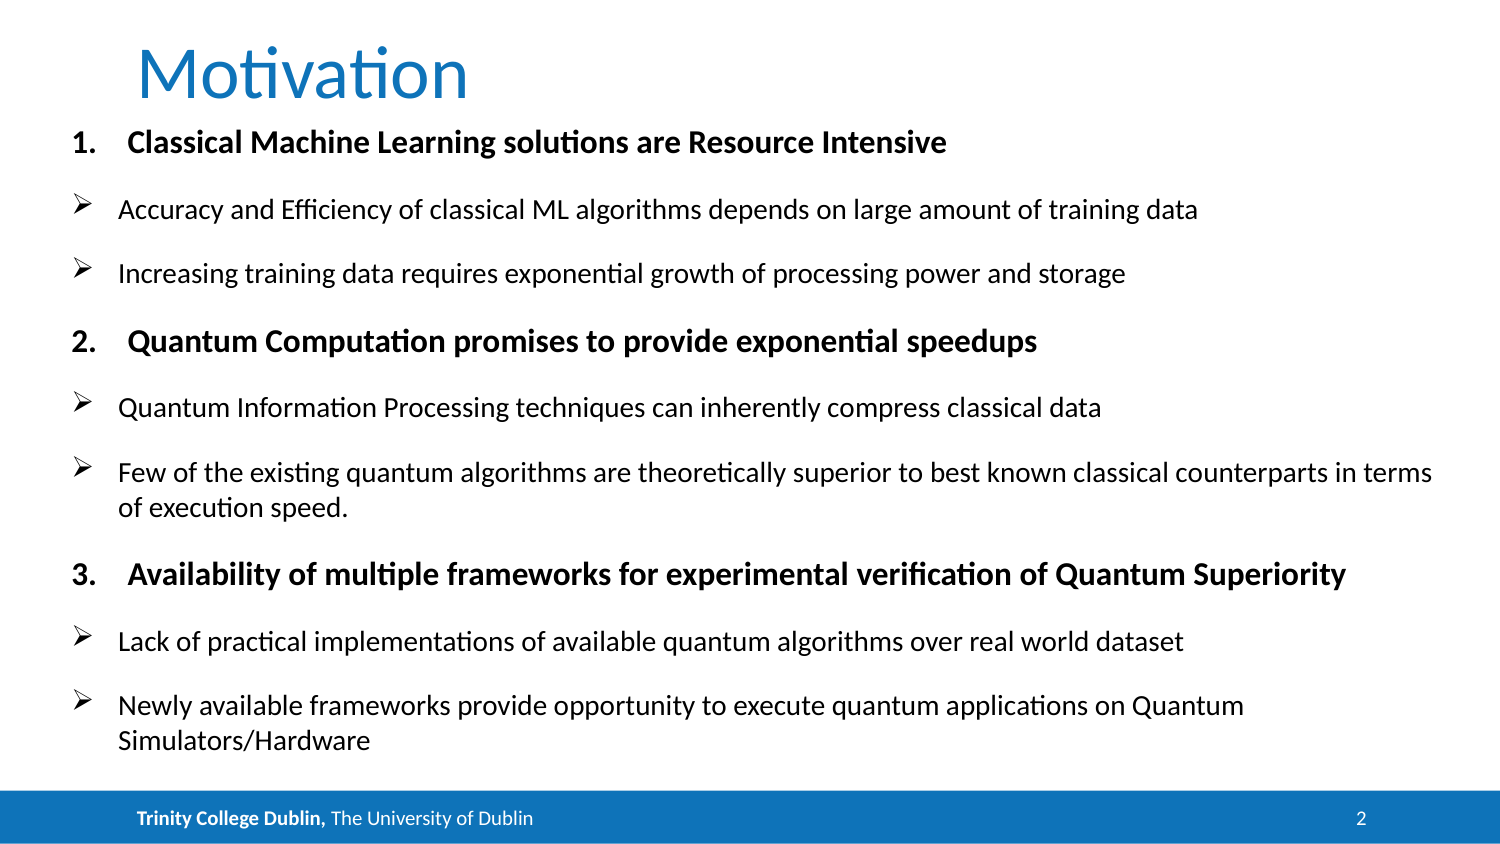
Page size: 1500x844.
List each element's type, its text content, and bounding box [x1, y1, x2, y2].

list Classical Machine Learning solutions are Resource Intensive Accuracy and Efficiency of classical ML algorithms depends on large amount of training data Increasing training data requires exponential growth of processing power and storage Quantum Computation promises to provide exponential speedups Quantum Information Processing techniques can inherently compress classical data Few of the existing quantum algorithms are theoretically superior to best known classical counterparts in terms of execution speed. Availability of multiple frameworks for experimental verification of Quantum Superiority Lack of practical implementations of available quantum algorithms over real world dataset Newly available frameworks provide opportunity to execute quantum applications on Quantum Simulators/Hardware [71, 120, 1437, 782]
title Motivation [135, 44, 1367, 114]
